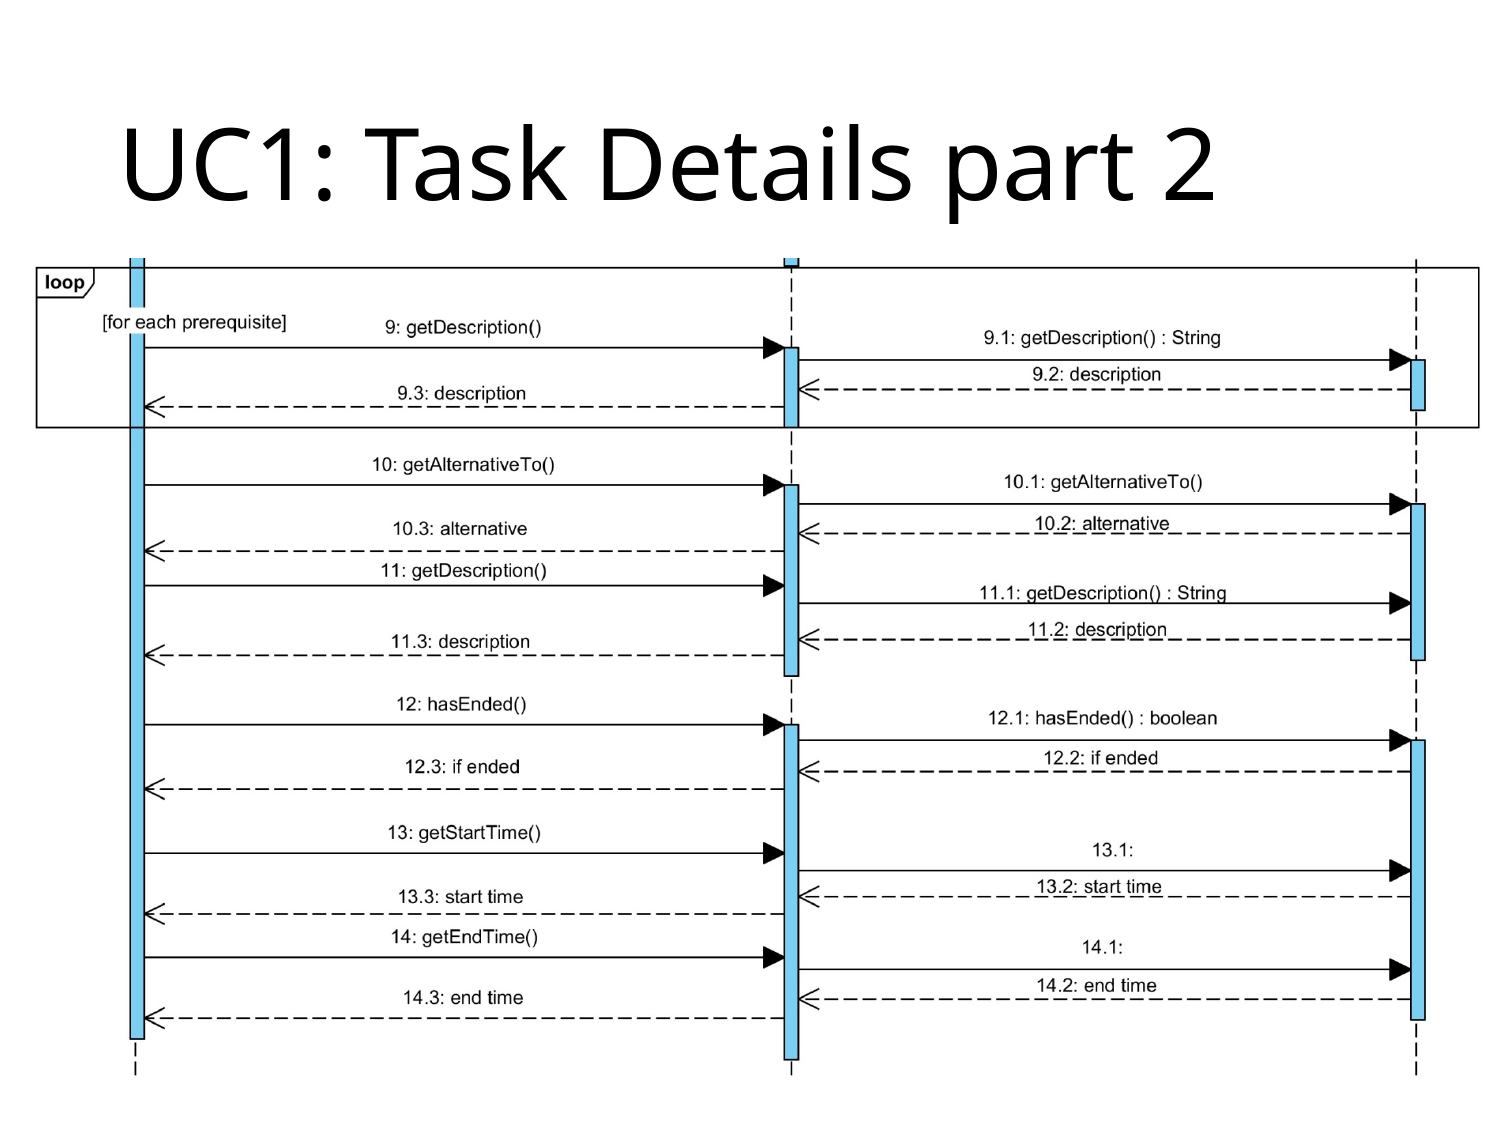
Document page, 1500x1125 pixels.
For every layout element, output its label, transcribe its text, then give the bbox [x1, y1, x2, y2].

title UC1: Task Details part 2 [103, 59, 1397, 258]
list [33, 258, 1485, 1076]
